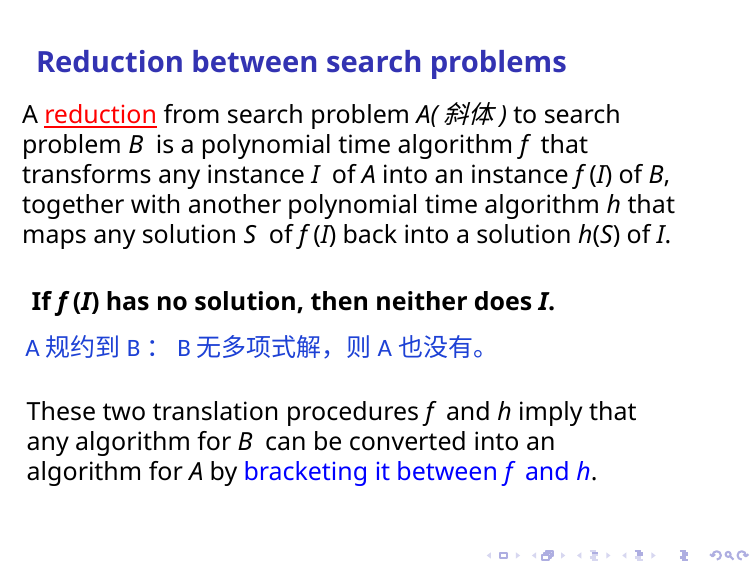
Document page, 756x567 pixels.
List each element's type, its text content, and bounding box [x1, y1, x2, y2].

text_box Reduction between search problems [35, 59, 568, 87]
text_box [484, 550, 494, 561]
text_box [545, 550, 553, 557]
text_box [649, 550, 658, 561]
text_box [620, 550, 629, 561]
text_box [574, 550, 584, 561]
text_box A规约到B：B无多项式解，则A也没有。 [10, 324, 513, 370]
text_box [513, 550, 523, 561]
text_box A reduction from search problem A(斜体) to search problem B is a polynomial time algorithm f that transforms any instance I of A into an instance f (I) of B, together with another polynomial time algorithm h that maps any solution S of f (I) back into a solution h(S) of I. [22, 99, 679, 257]
text_box [712, 550, 722, 561]
text_box [498, 551, 509, 560]
text_box [723, 549, 733, 559]
text_box [540, 552, 551, 562]
text_box [736, 550, 747, 561]
text_box [604, 550, 613, 561]
text_box [558, 550, 568, 561]
text_box [529, 550, 539, 561]
text_box [0, 15, 756, 567]
text_box These two translation procedures f and h imply that any algorithm for B can be converted into an algorithm for A by bracketing it between f and h. [26, 395, 674, 493]
text_box If f (I) has no solution, then neither does I. [31, 300, 556, 323]
